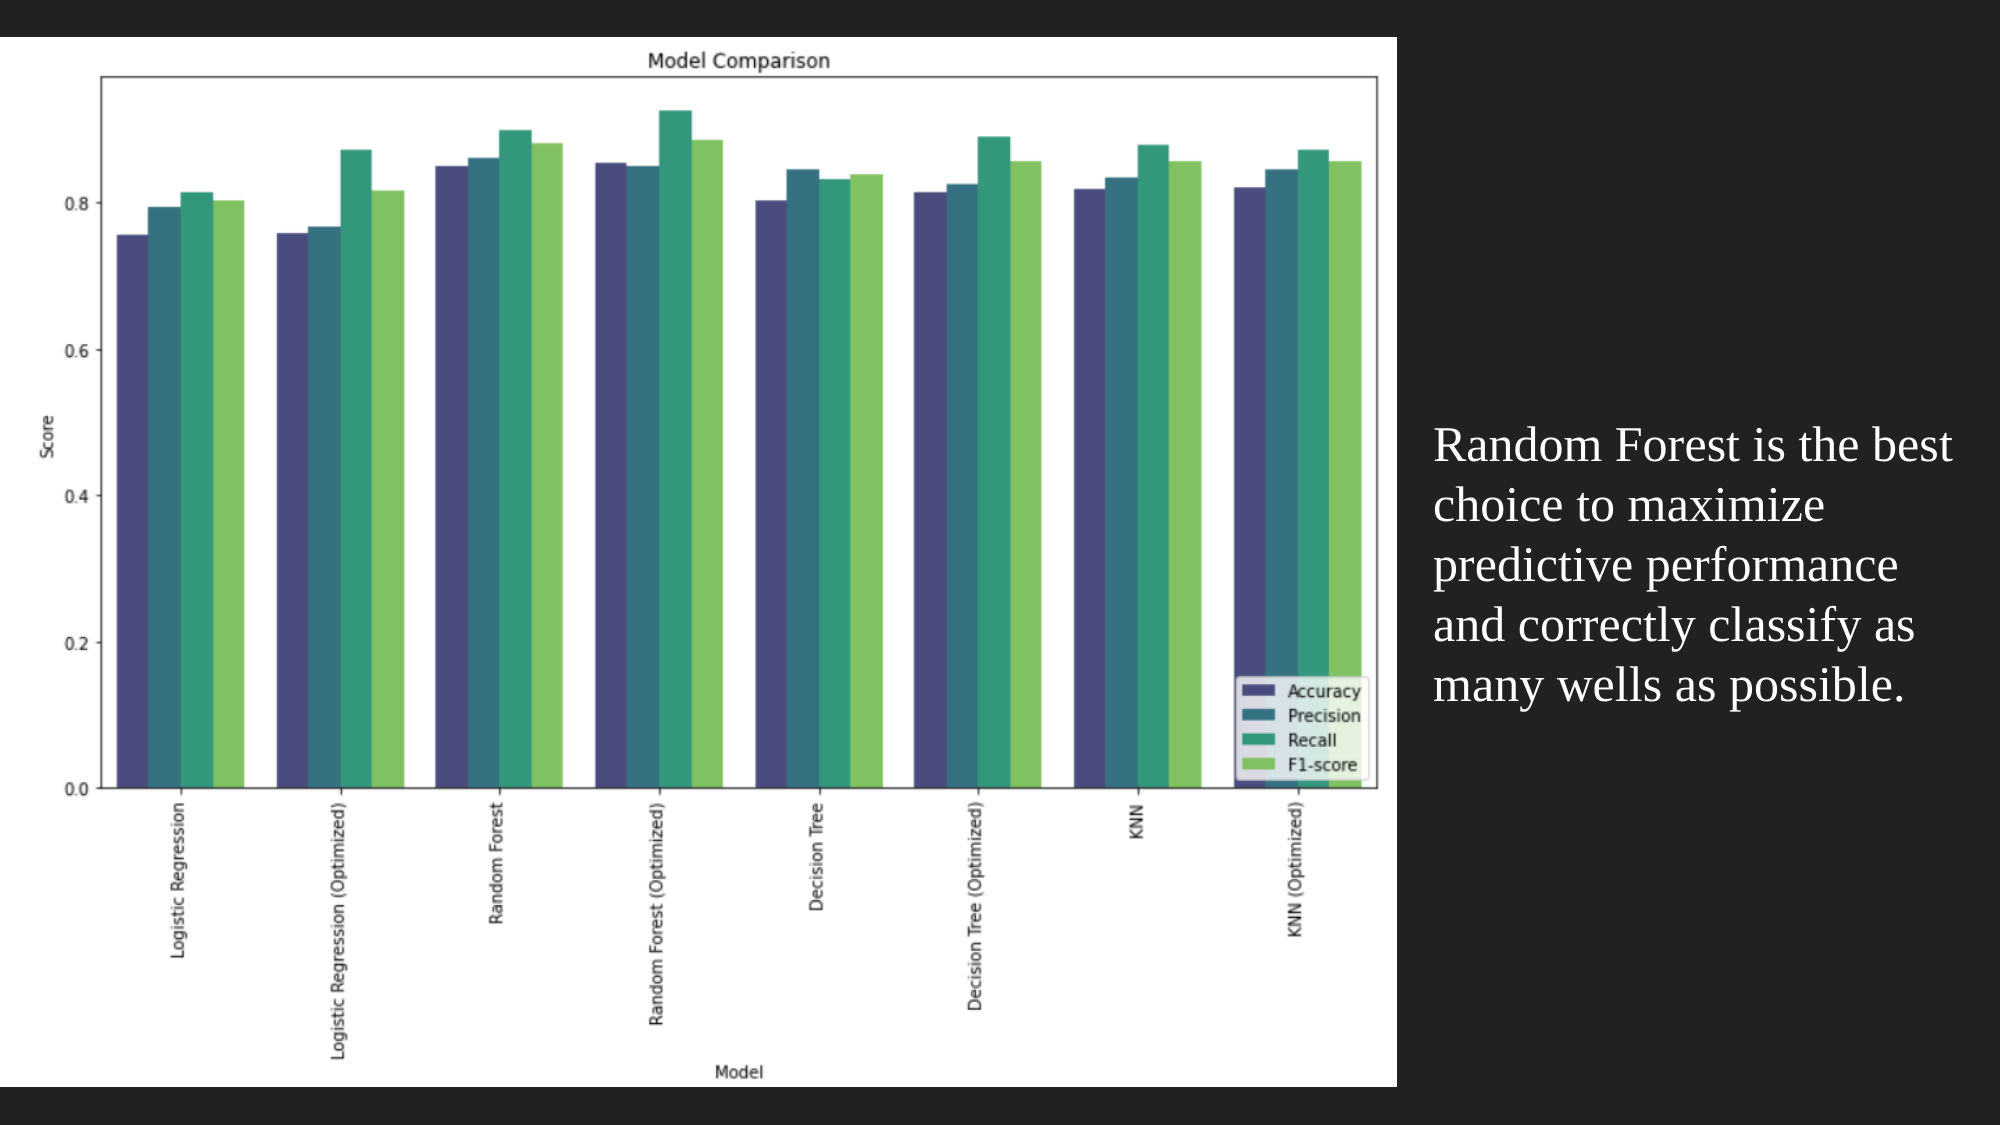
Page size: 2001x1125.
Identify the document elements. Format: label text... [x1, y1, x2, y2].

text_box [1401, 189, 1412, 196]
text_box Random Forest is the best choice to maximize predictive performance and correctly classify as many wells as possible. [1418, 35, 1973, 1087]
picture [0, 37, 1397, 1088]
